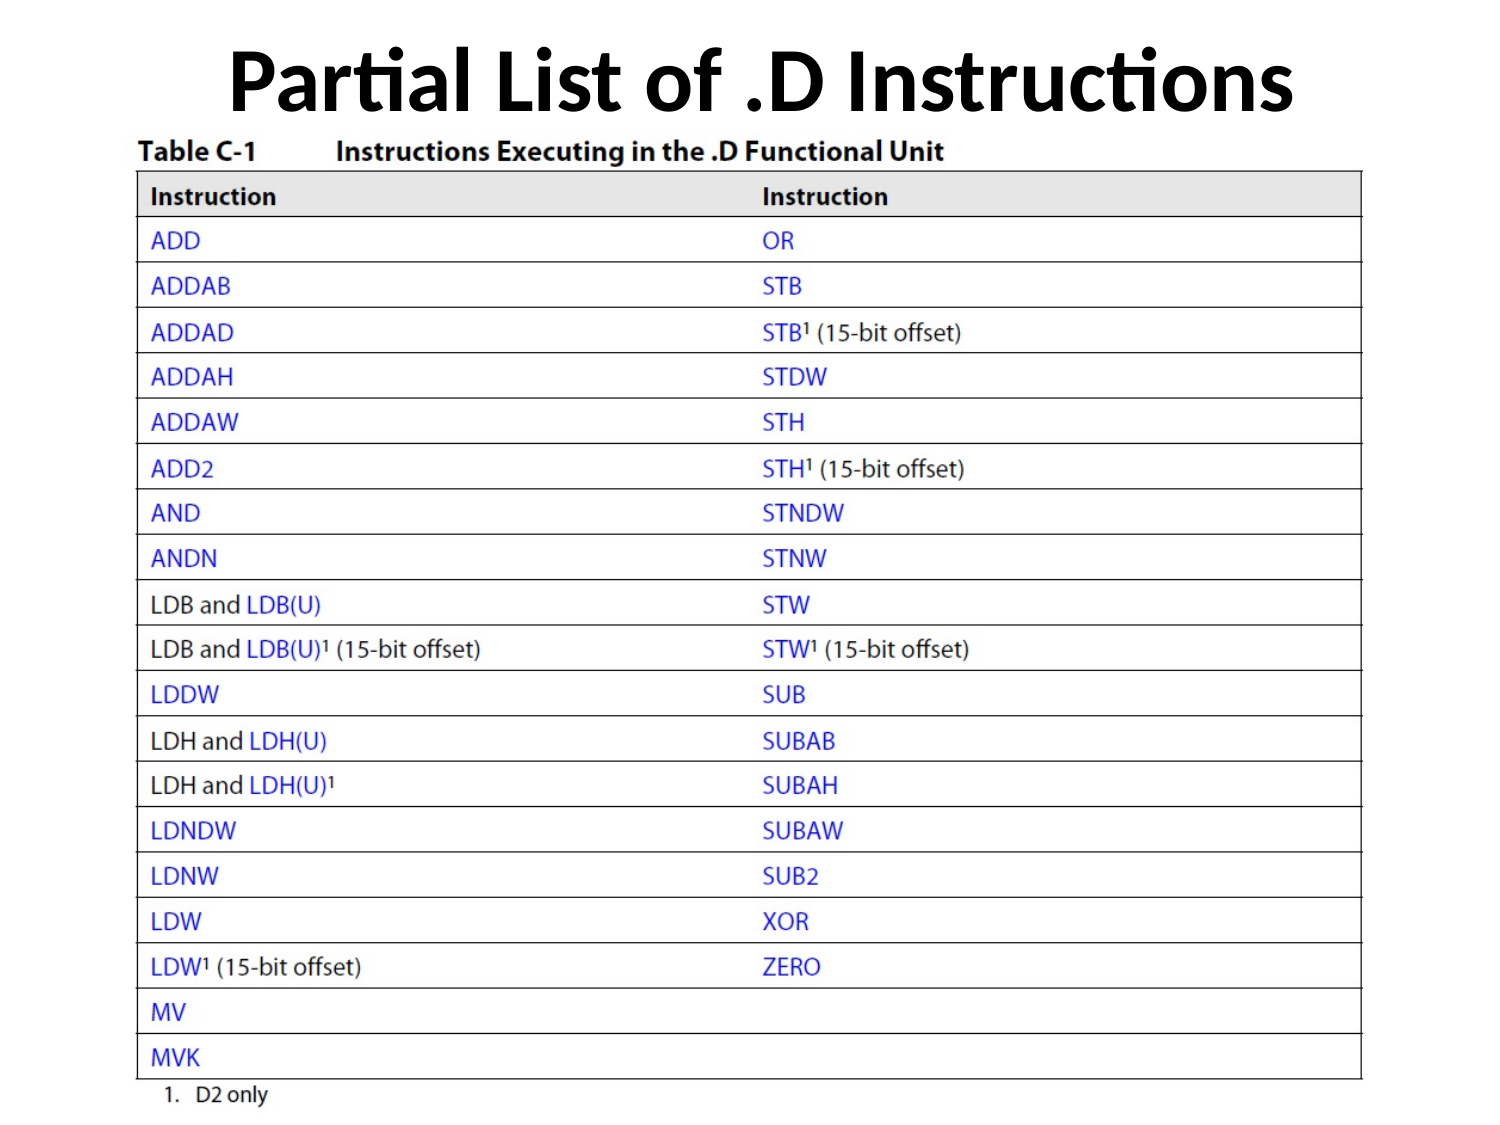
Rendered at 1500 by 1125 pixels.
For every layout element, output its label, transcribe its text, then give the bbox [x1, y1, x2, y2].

text_box [37, 1059, 1475, 1121]
title Partial List of .D Instructions [87, 12, 1438, 138]
picture [124, 130, 1376, 1113]
